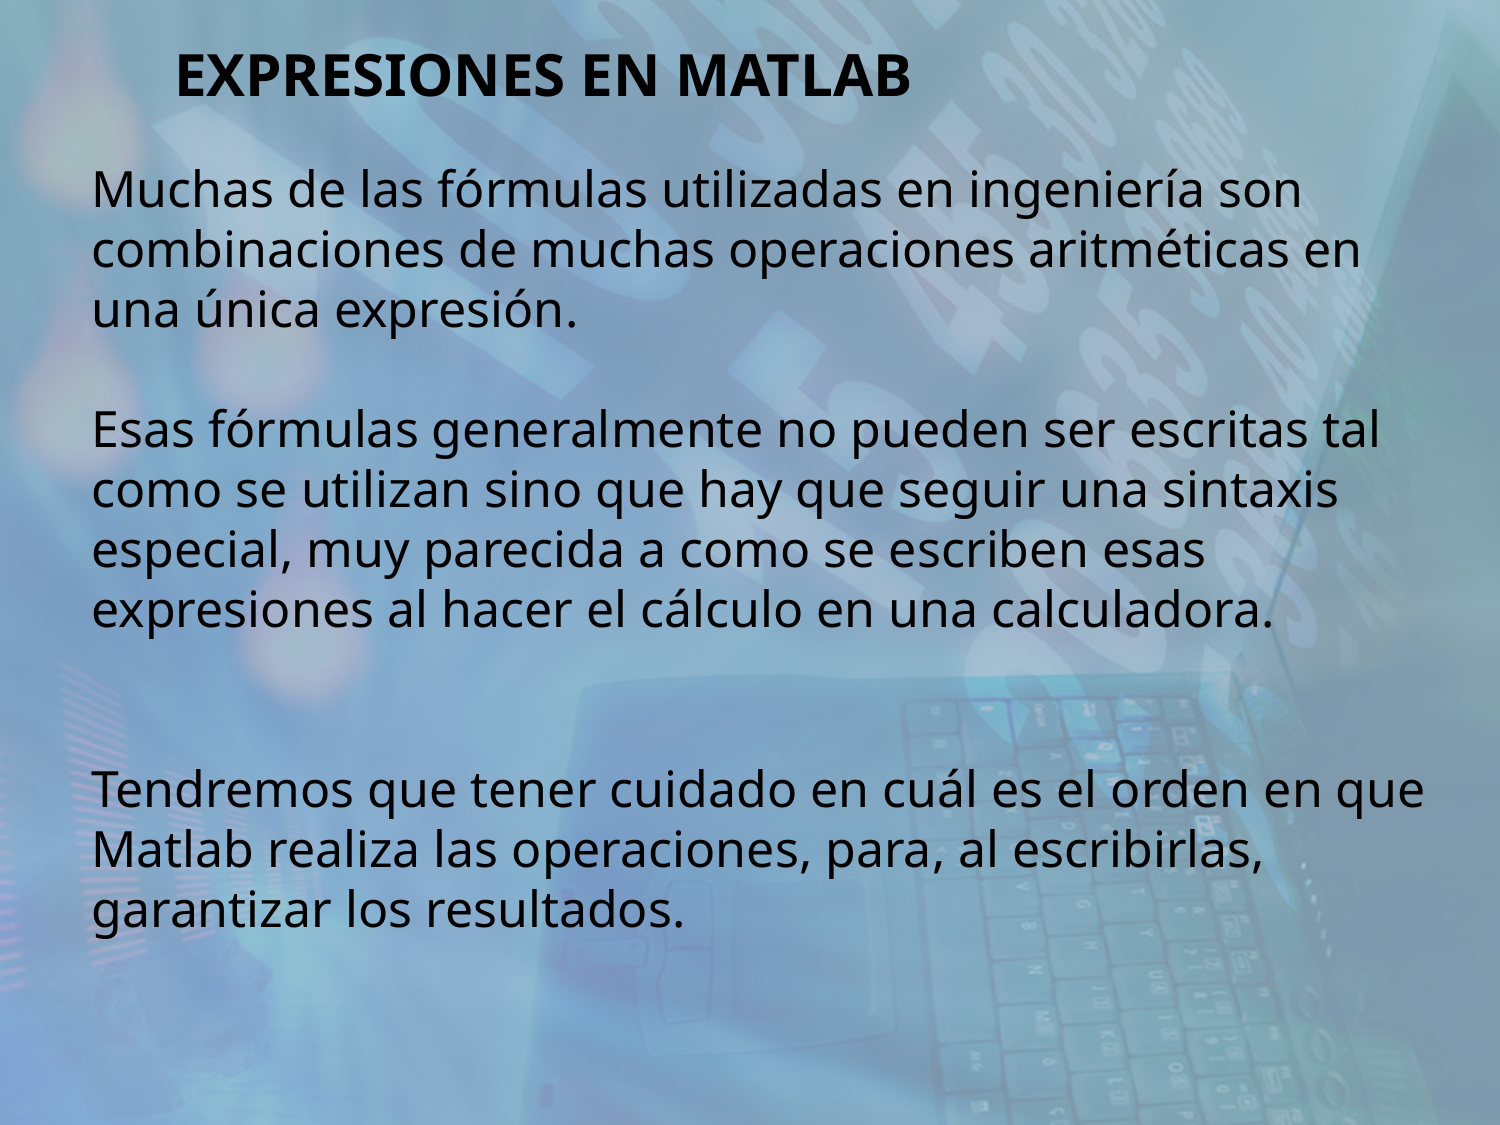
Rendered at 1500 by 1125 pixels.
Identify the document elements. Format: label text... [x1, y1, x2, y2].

text_box EXPRESIONES EN MATLAB [159, 30, 1435, 116]
text_box Muchas de las fórmulas utilizadas en ingeniería son combinaciones de muchas operaciones aritméticas en una única expresión. Esas fórmulas generalmente no pueden ser escritas tal como se utilizan sino que hay que seguir una sintaxis especial, muy parecida a como se escriben esas expresiones al hacer el cálculo en una calculadora. Tendremos que tener cuidado en cuál es el orden en que Matlab realiza las operaciones, para, al escribirlas, garantizar los resultados. [76, 149, 1471, 945]
